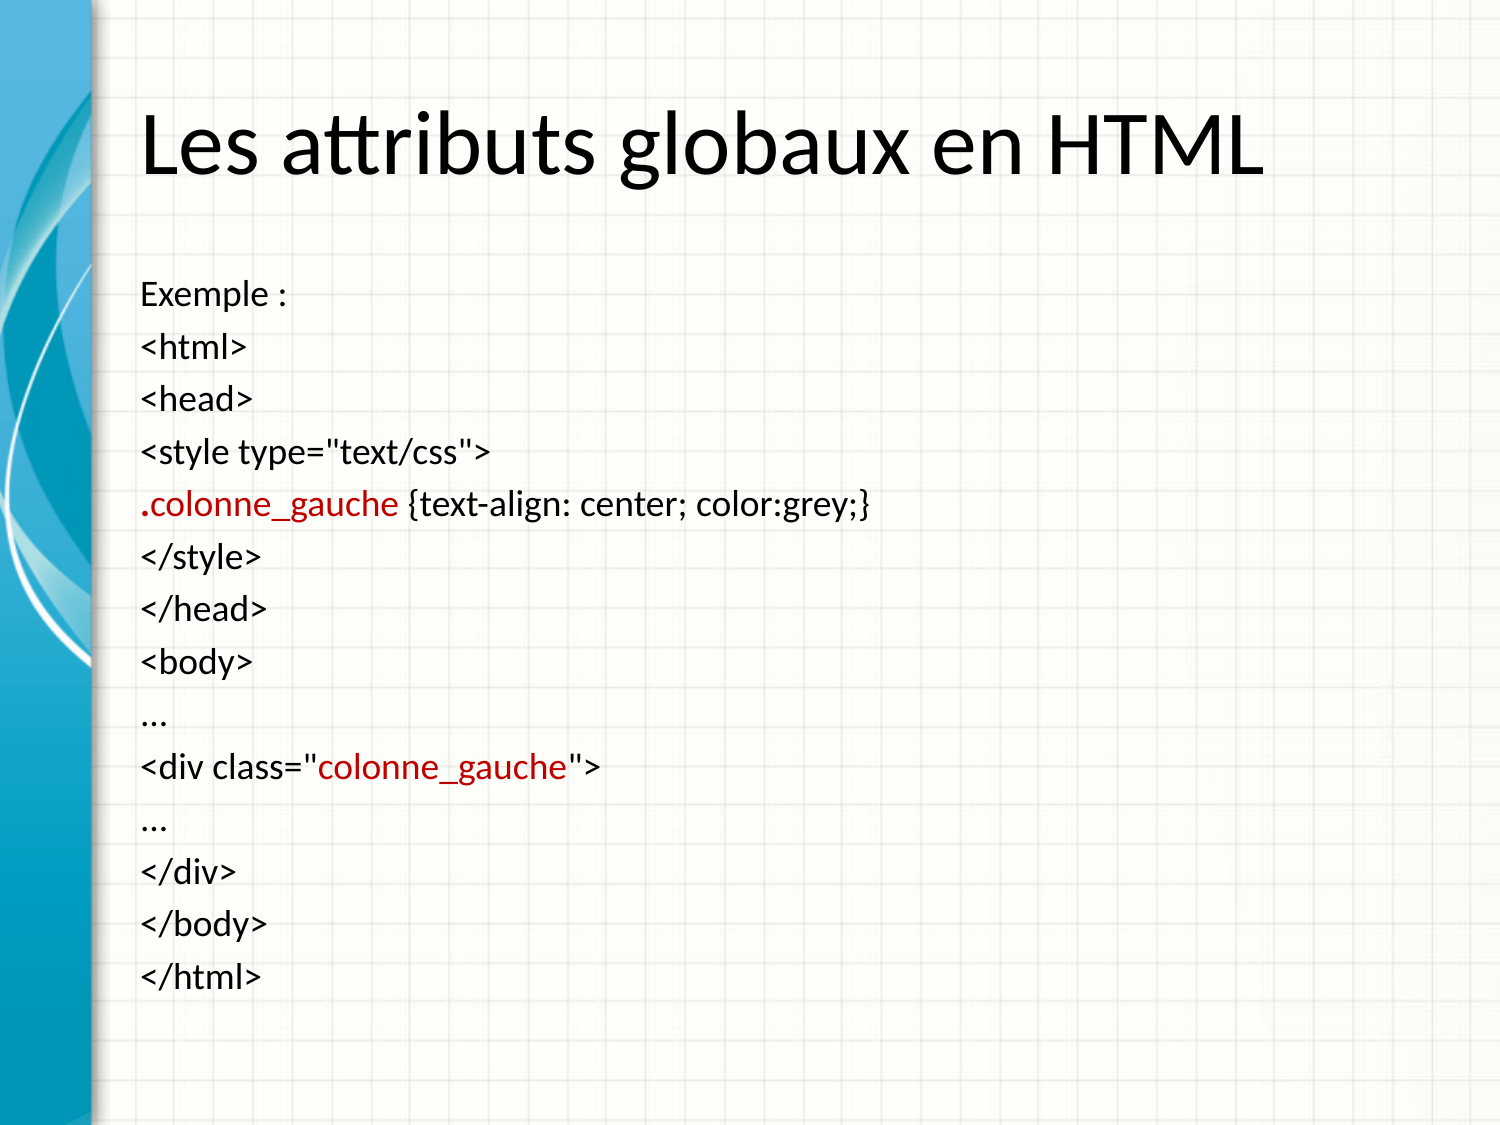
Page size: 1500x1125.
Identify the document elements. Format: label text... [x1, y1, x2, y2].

picture [0, 0, 1500, 1125]
list Exemple : <html> <head> <style type="text/css"> .colonne_gauche {text-align: center; color:grey;} </style> </head> <body> ... <div class="colonne_gauche"> ... </div> </body> </html> [125, 261, 1450, 1059]
title Les attributs globaux en HTML [125, 44, 1450, 232]
